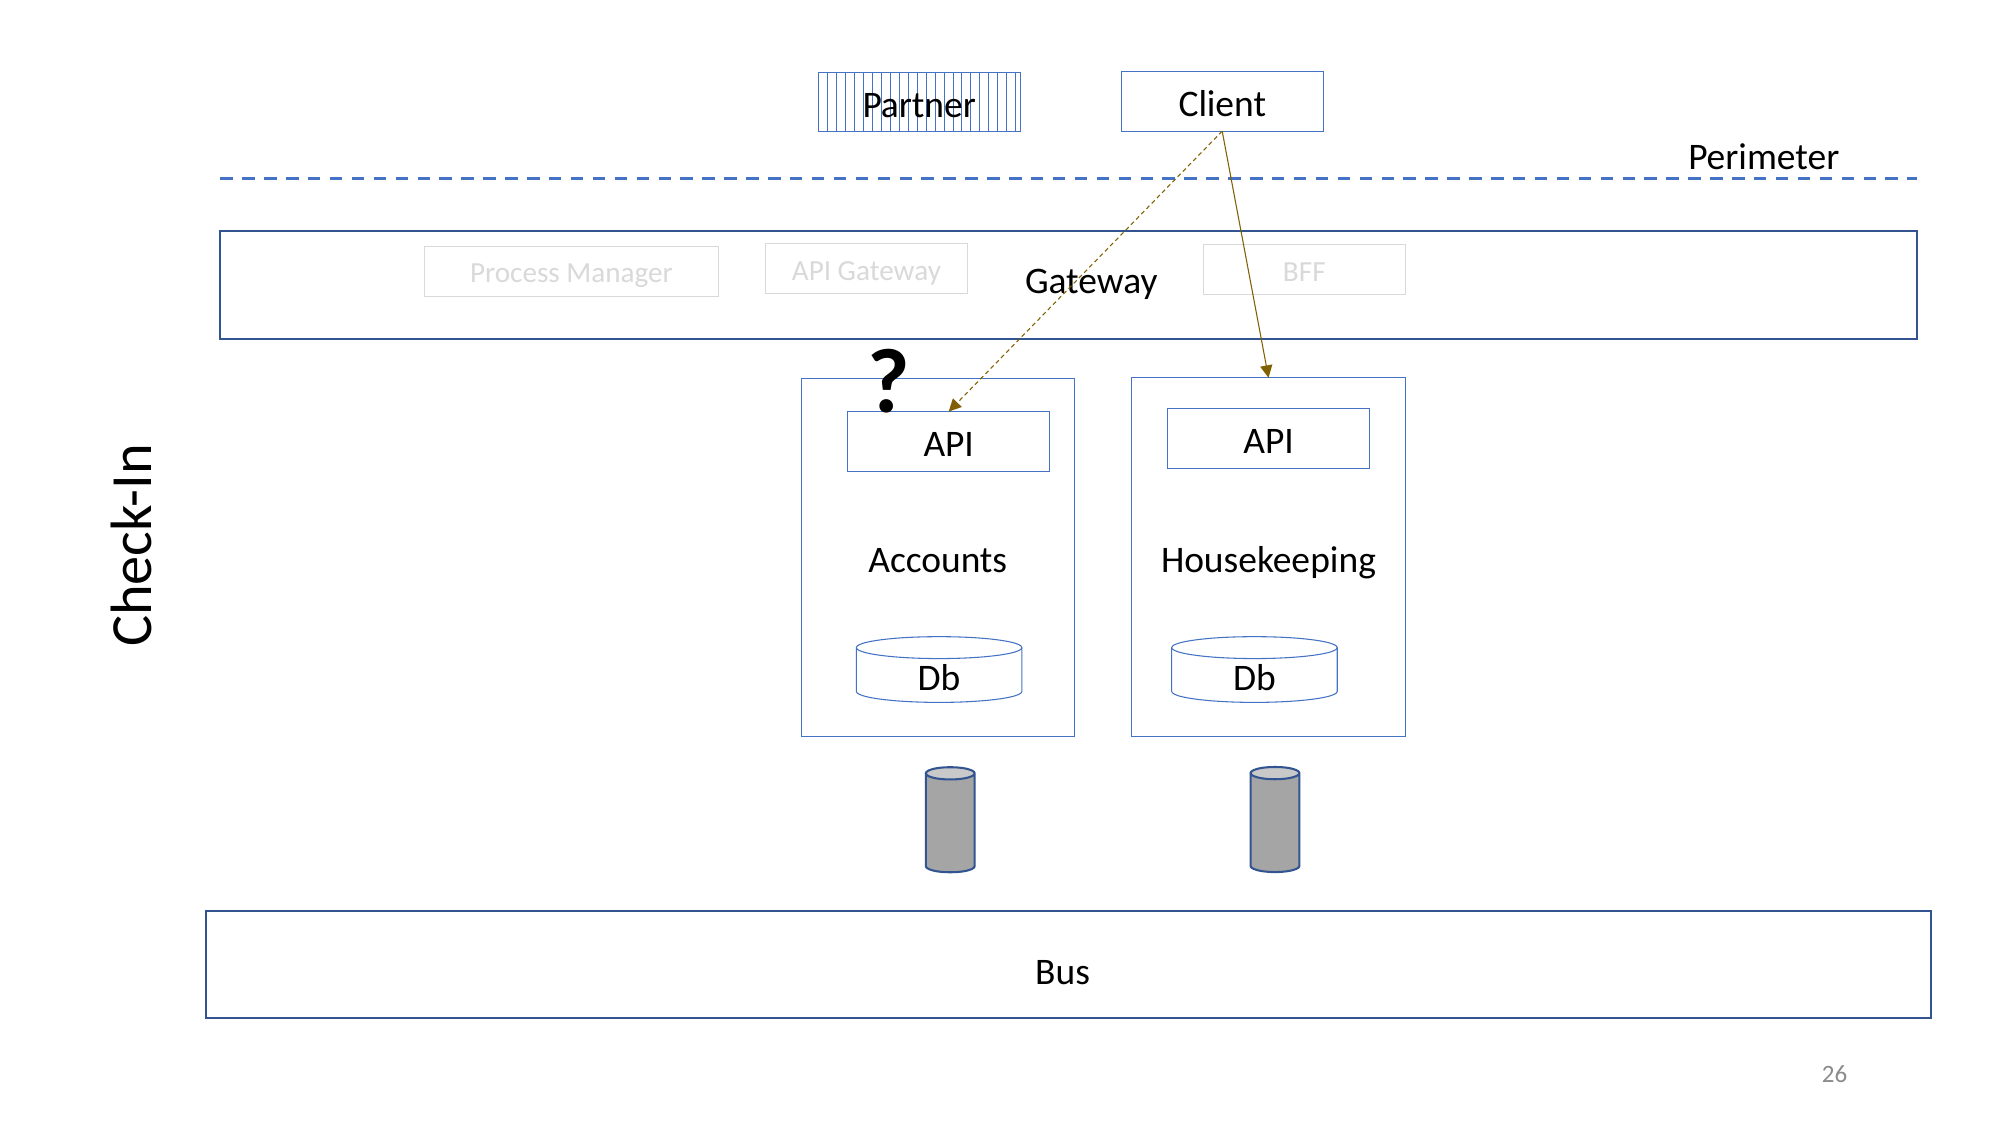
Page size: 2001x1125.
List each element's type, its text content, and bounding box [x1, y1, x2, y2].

text_box [1249, 765, 1301, 874]
text_box API [847, 411, 1050, 472]
text_box Process Manager [424, 246, 719, 297]
text_box [924, 766, 976, 874]
text_box [1269, 230, 1918, 340]
text_box Accounts [801, 378, 1075, 737]
text_box Db [1171, 636, 1338, 703]
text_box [948, 131, 1223, 412]
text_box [1223, 131, 1269, 378]
text_box BFF [1269, 244, 1406, 295]
text_box Db [855, 636, 1023, 703]
text_box [219, 230, 948, 340]
text_box Housekeeping [1131, 377, 1406, 737]
slide_number 26 [1412, 1042, 1863, 1103]
text_box Client [1121, 71, 1324, 132]
text_box [205, 910, 1932, 1019]
text_box API [1167, 408, 1370, 469]
text_box Bus [1020, 939, 1106, 999]
text_box API Gateway [765, 243, 948, 294]
text_box Partner [818, 72, 1021, 132]
text_box Check-In [85, 238, 171, 852]
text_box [928, 769, 973, 778]
text_box Perimeter [1647, 179, 1881, 185]
text_box Perimeter [1647, 124, 1881, 178]
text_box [1253, 769, 1297, 778]
text_box ? [853, 313, 913, 439]
